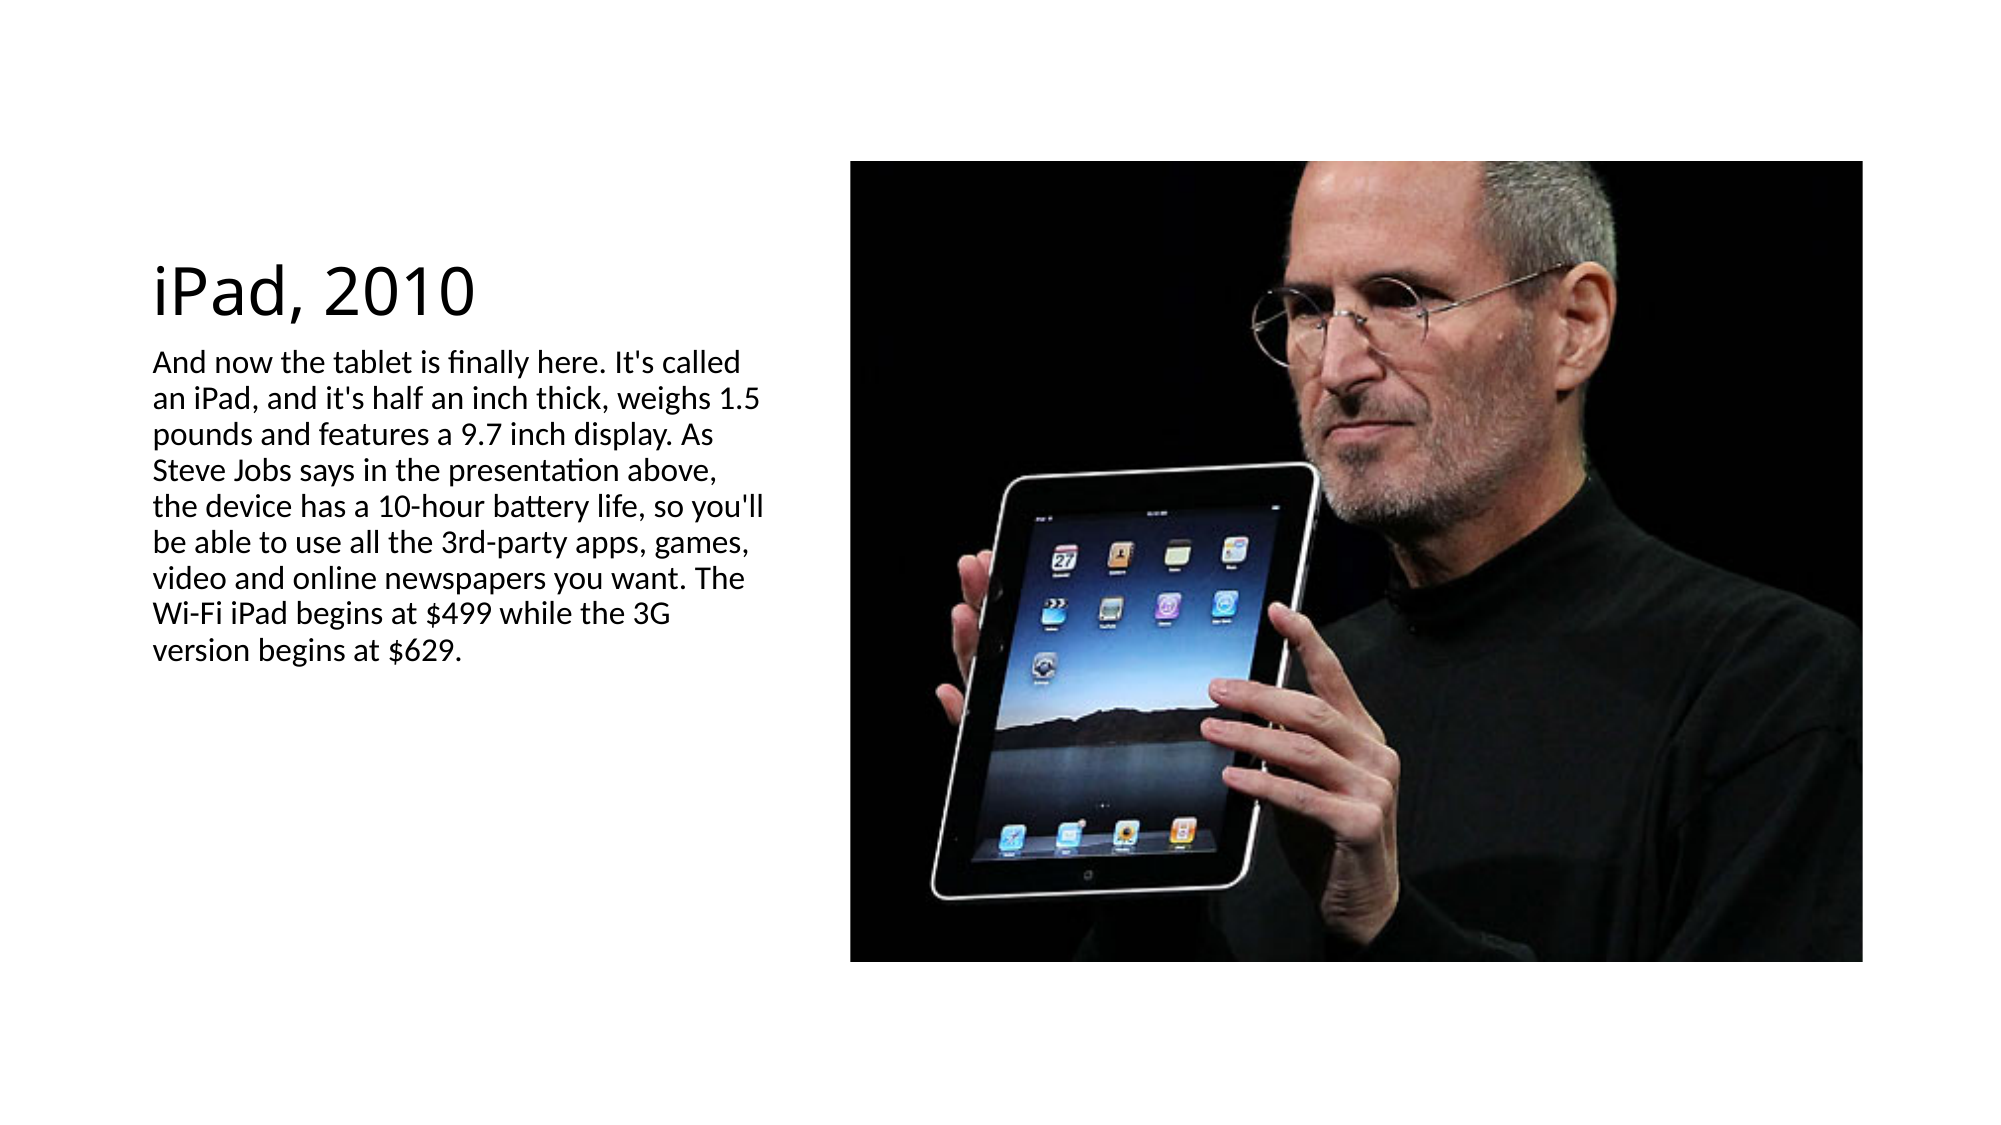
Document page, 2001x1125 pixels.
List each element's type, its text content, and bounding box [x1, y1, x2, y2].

picture [850, 161, 1863, 962]
list And now the tablet is finally here. It's called an iPad, and it's half an inch thick, weighs 1.5 pounds and features a 9.7 inch display. As Steve Jobs says in the presentation above, the device has a 10-hour battery life, so you'll be able to use all the 3rd-party apps, games, video and online newspapers you want. The Wi-Fi iPad begins at $499 while the 3G version begins at $629. [137, 337, 783, 963]
title iPad, 2010 [137, 75, 783, 337]
